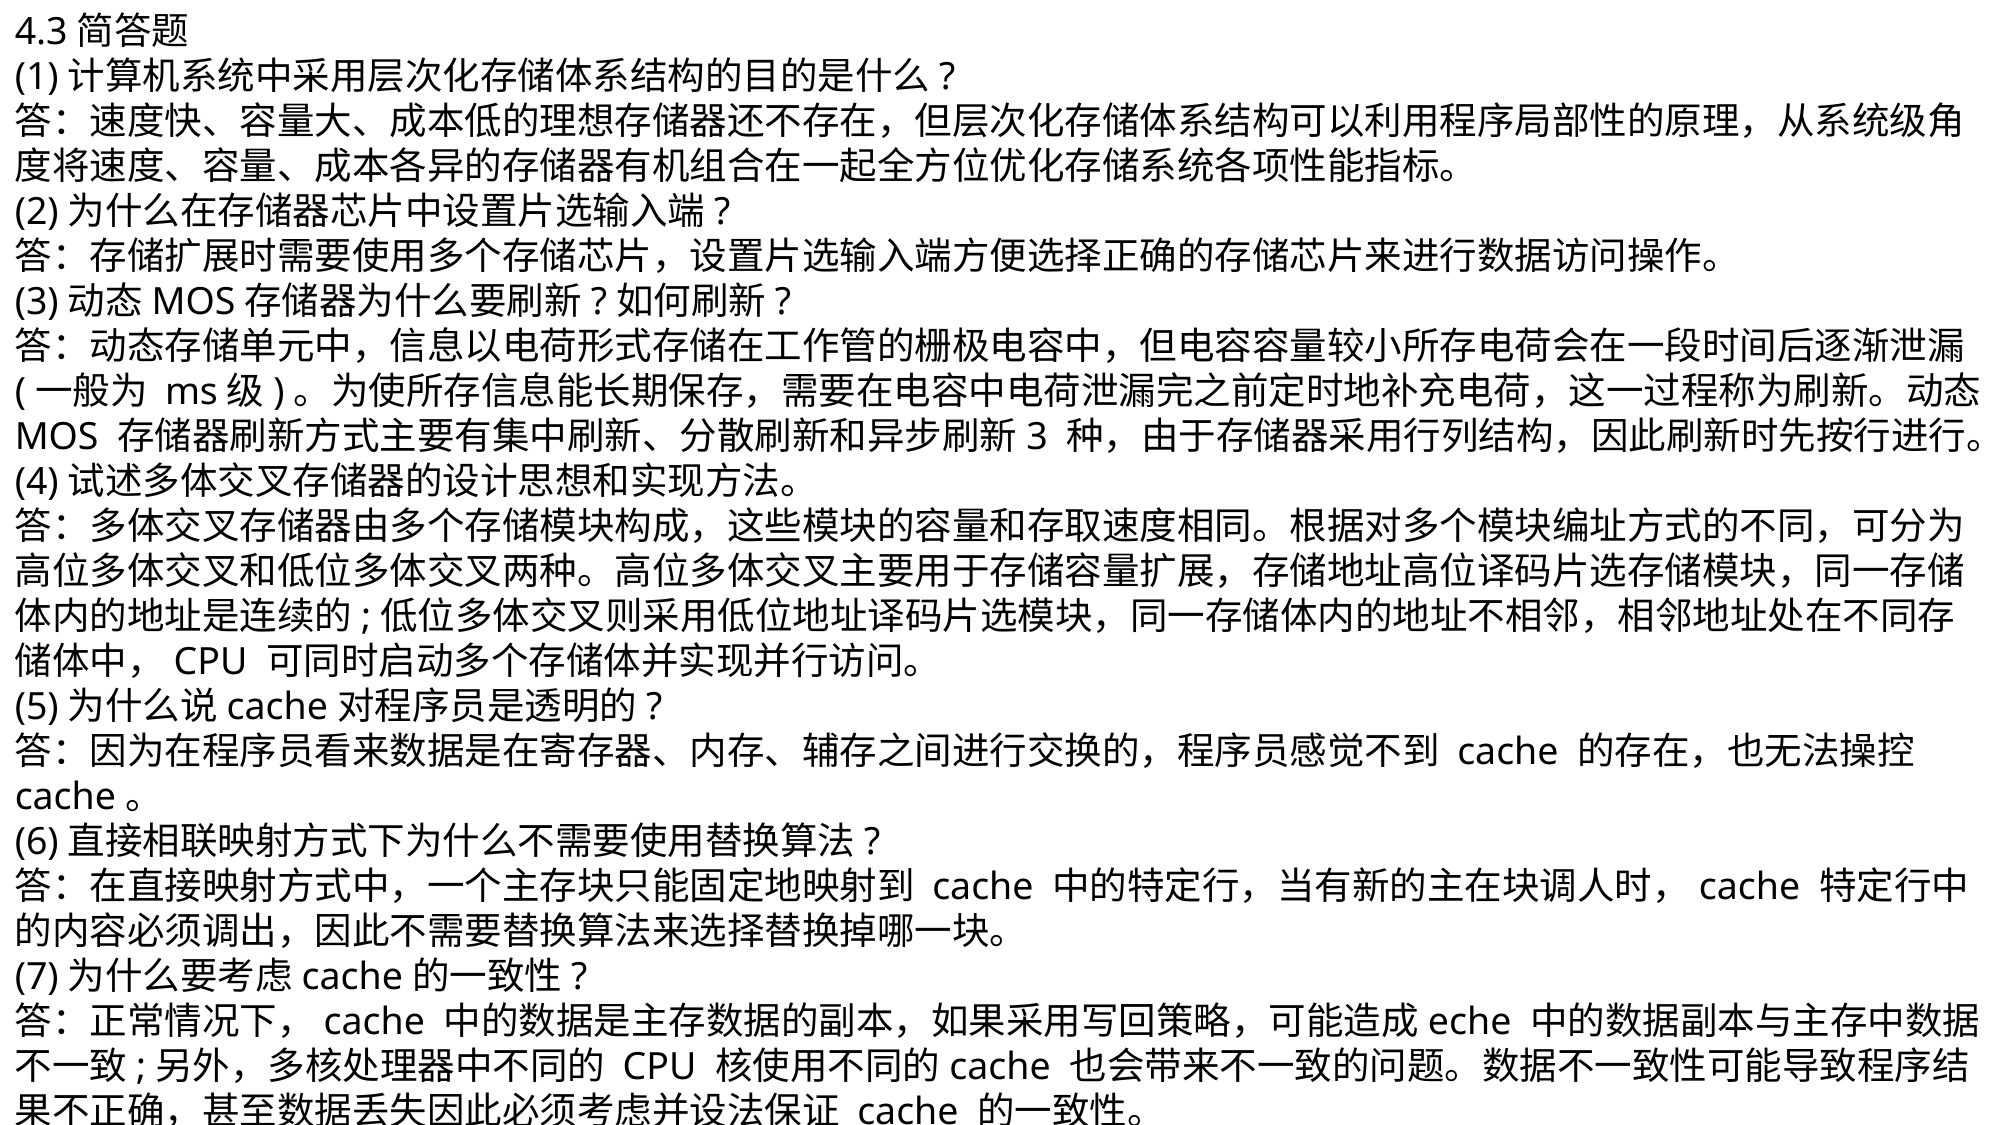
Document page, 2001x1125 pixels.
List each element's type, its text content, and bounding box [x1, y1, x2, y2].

text_box 4.3简答题 (1)计算机系统中采用层次化存储体系结构的目的是什么? 答：速度快、容量大、成本低的理想存储器还不存在，但层次化存储体系结构可以利用程序局部性的原理，从系统级角度将速度、容量、成本各异的存储器有机组合在一起全方位优化存储系统各项性能指标。 (2)为什么在存储器芯片中设置片选输入端? 答：存储扩展时需要使用多个存储芯片，设置片选输入端方便选择正确的存储芯片来进行数据访问操作。 (3)动态MOS存储器为什么要刷新?如何刷新? 答：动态存储单元中，信息以电荷形式存储在工作管的栅极电容中，但电容容量较小所存电荷会在一段时间后逐渐泄漏(一般为 ms级)。为使所存信息能长期保存，需要在电容中电荷泄漏完之前定时地补充电荷，这一过程称为刷新。动态 MOS 存储器刷新方式主要有集中刷新、分散刷新和异步刷新3 种，由于存储器采用行列结构，因此刷新时先按行进行。 (4)试述多体交叉存储器的设计思想和实现方法。 答：多体交叉存储器由多个存储模块构成，这些模块的容量和存取速度相同。根据对多个模块编址方式的不同，可分为高位多体交叉和低位多体交叉两种。高位多体交叉主要用于存储容量扩展，存储地址高位译码片选存储模块，同一存储体内的地址是连续的;低位多体交叉则采用低位地址译码片选模块，同一存储体内的地址不相邻，相邻地址处在不同存储体中，CPU 可同时启动多个存储体并实现并行访问。 (5)为什么说cache对程序员是透明的? 答：因为在程序员看来数据是在寄存器、内存、辅存之间进行交换的，程序员感觉不到 cache 的存在，也无法操控 cache。 (6)直接相联映射方式下为什么不需要使用替换算法? 答：在直接映射方式中，一个主存块只能固定地映射到 cache 中的特定行，当有新的主在块调人时，cache 特定行中的内容必须调出，因此不需要替换算法来选择替换掉哪一块。 (7)为什么要考虑cache的一致性? 答：正常情况下，cache 中的数据是主存数据的副本，如果采用写回策略，可能造成eche 中的数据副本与主存中数据不一致;另外，多核处理器中不同的 CPU 核使用不同的cache 也会带来不一致的问题。数据不一致性可能导致程序结果不正确，甚至数据丢失因此必须考虑并设法保证 cache 的一致性。 [0, 0, 2000, 1125]
